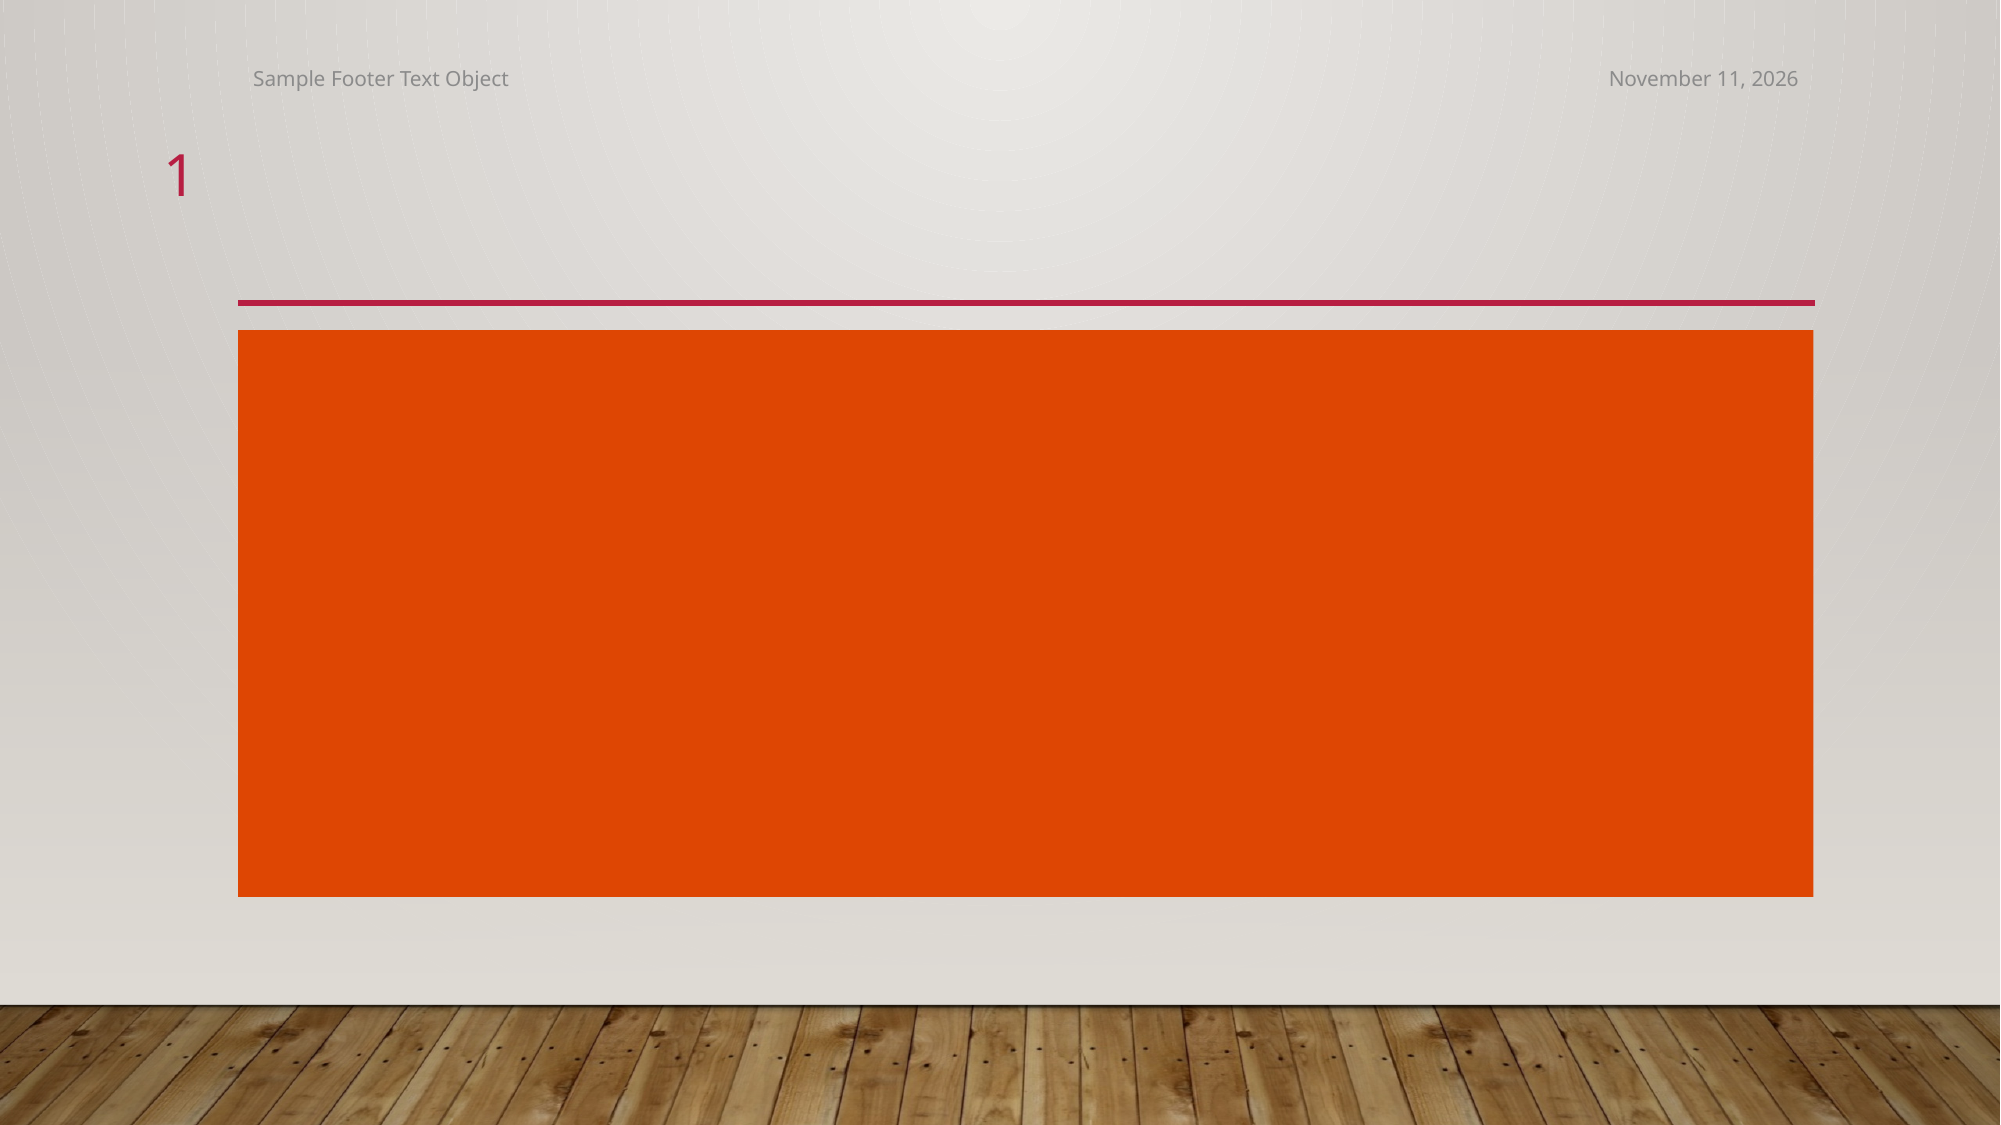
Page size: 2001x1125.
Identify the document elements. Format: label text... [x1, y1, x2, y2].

slide_number 1 [78, 131, 212, 214]
picture [0, 1005, 2000, 1125]
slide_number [1239, 54, 1814, 105]
picture [237, 330, 1814, 897]
footer Sample Footer Text Object [238, 54, 1213, 105]
